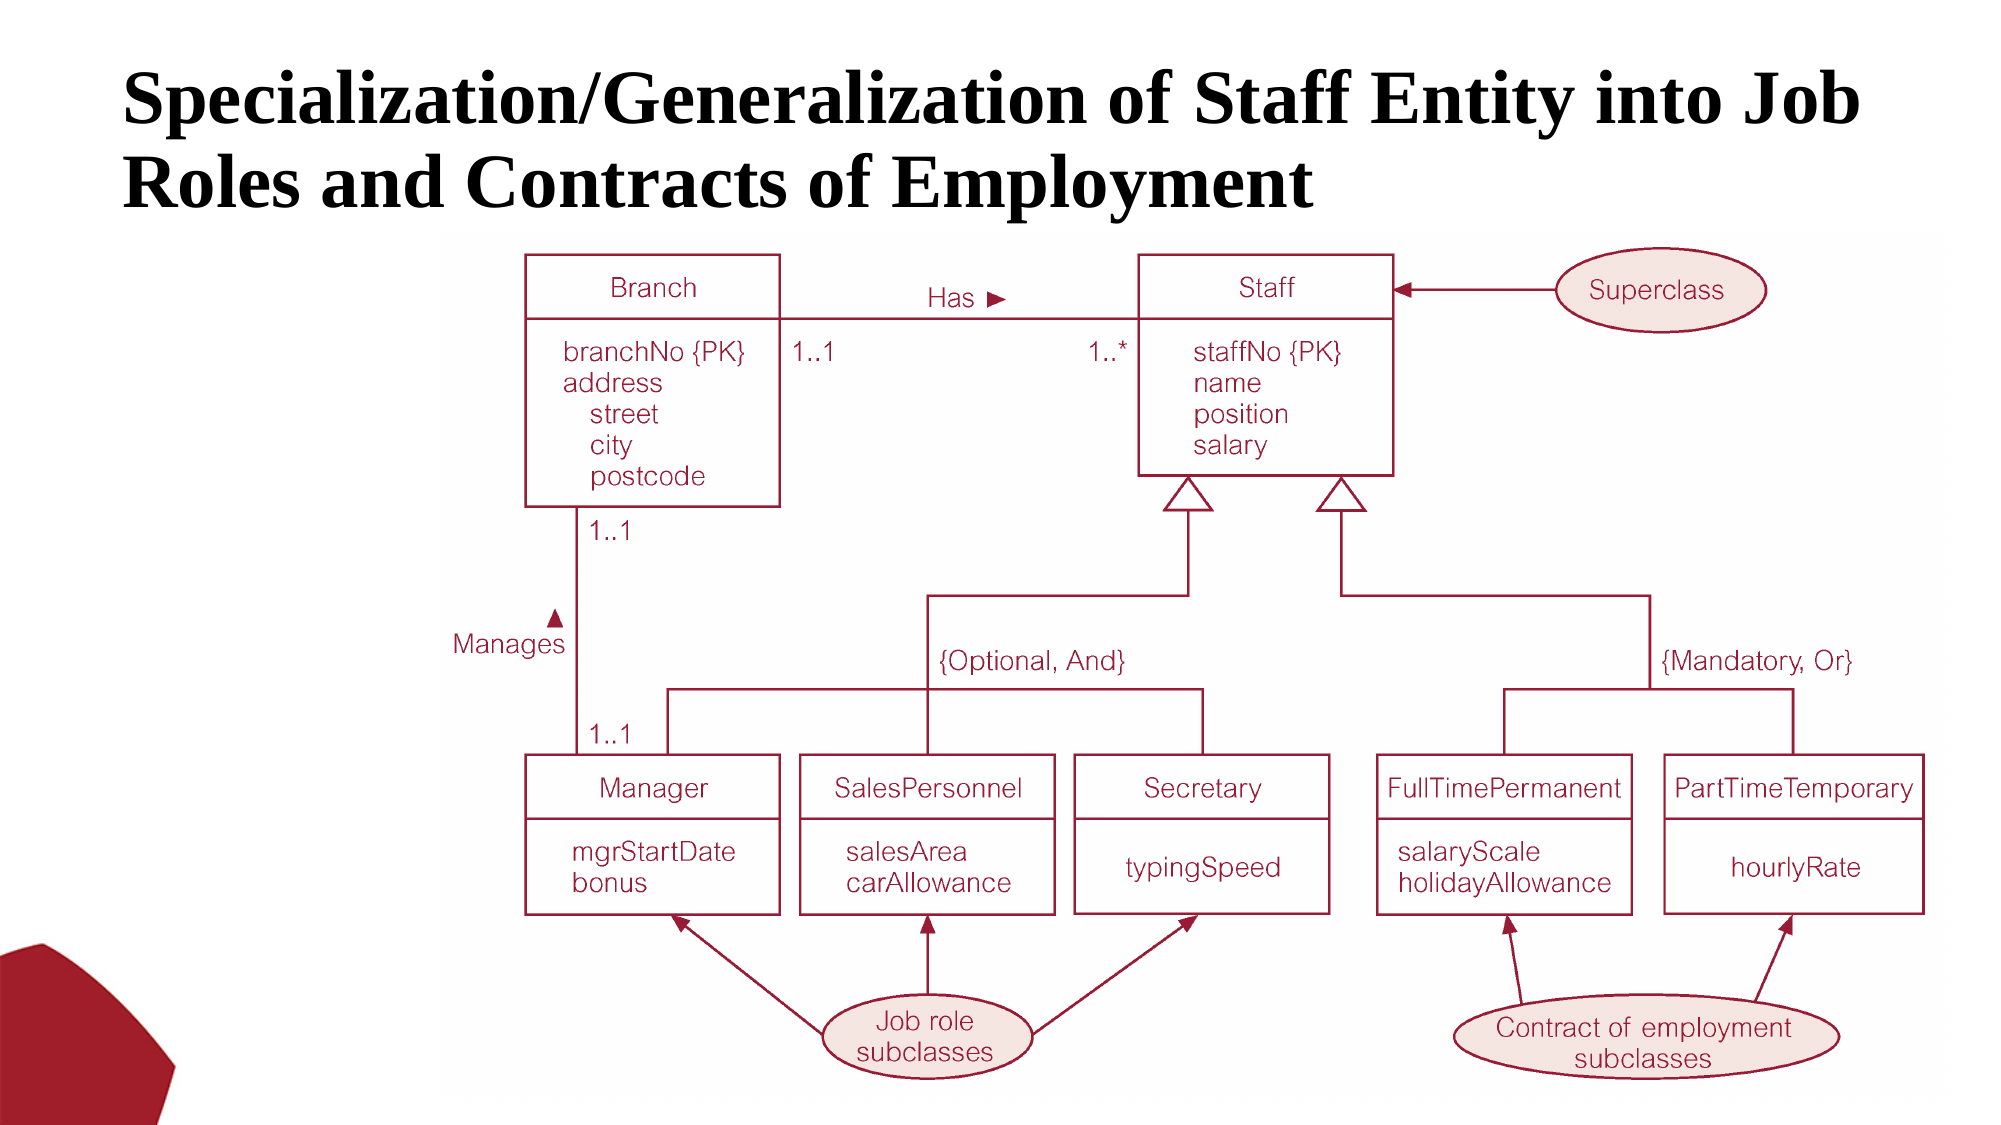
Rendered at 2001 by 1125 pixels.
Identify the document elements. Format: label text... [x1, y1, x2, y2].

picture [0, 0, 2001, 1125]
title Specialization/Generalization of Staff Entity into Job Roles and Contracts of Employment [107, 50, 1913, 232]
